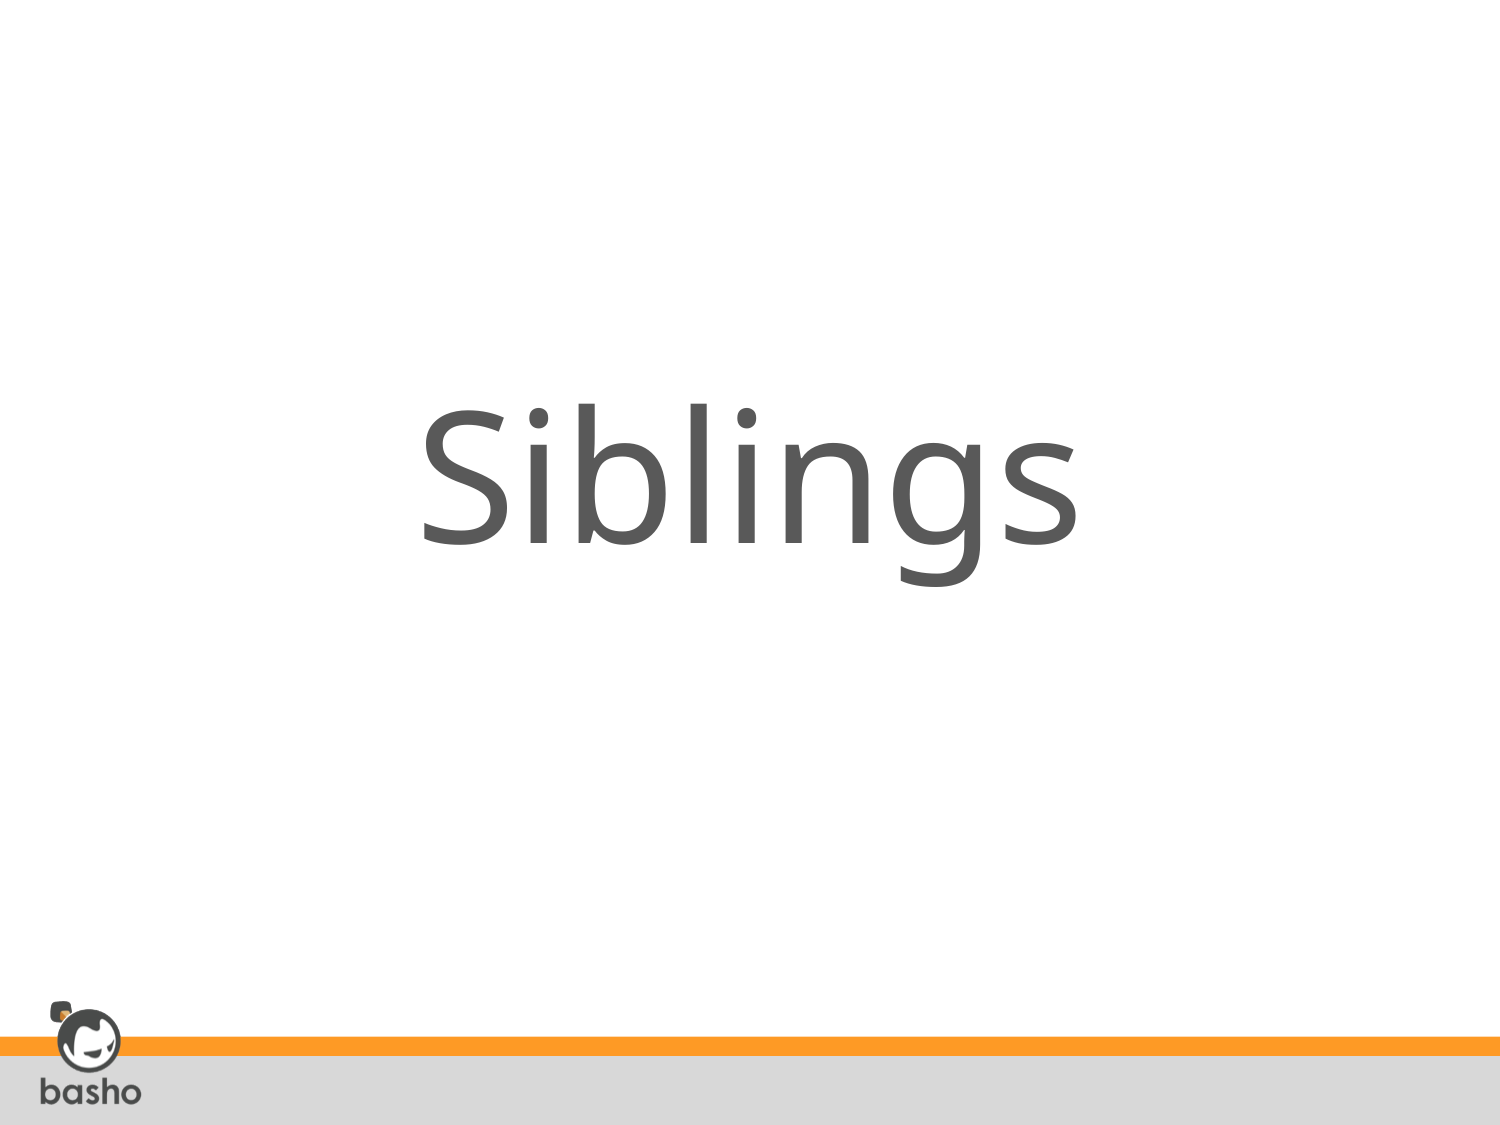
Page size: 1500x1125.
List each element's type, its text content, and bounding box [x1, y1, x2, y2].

picture [38, 1001, 144, 1115]
title Siblings [112, 302, 1388, 638]
